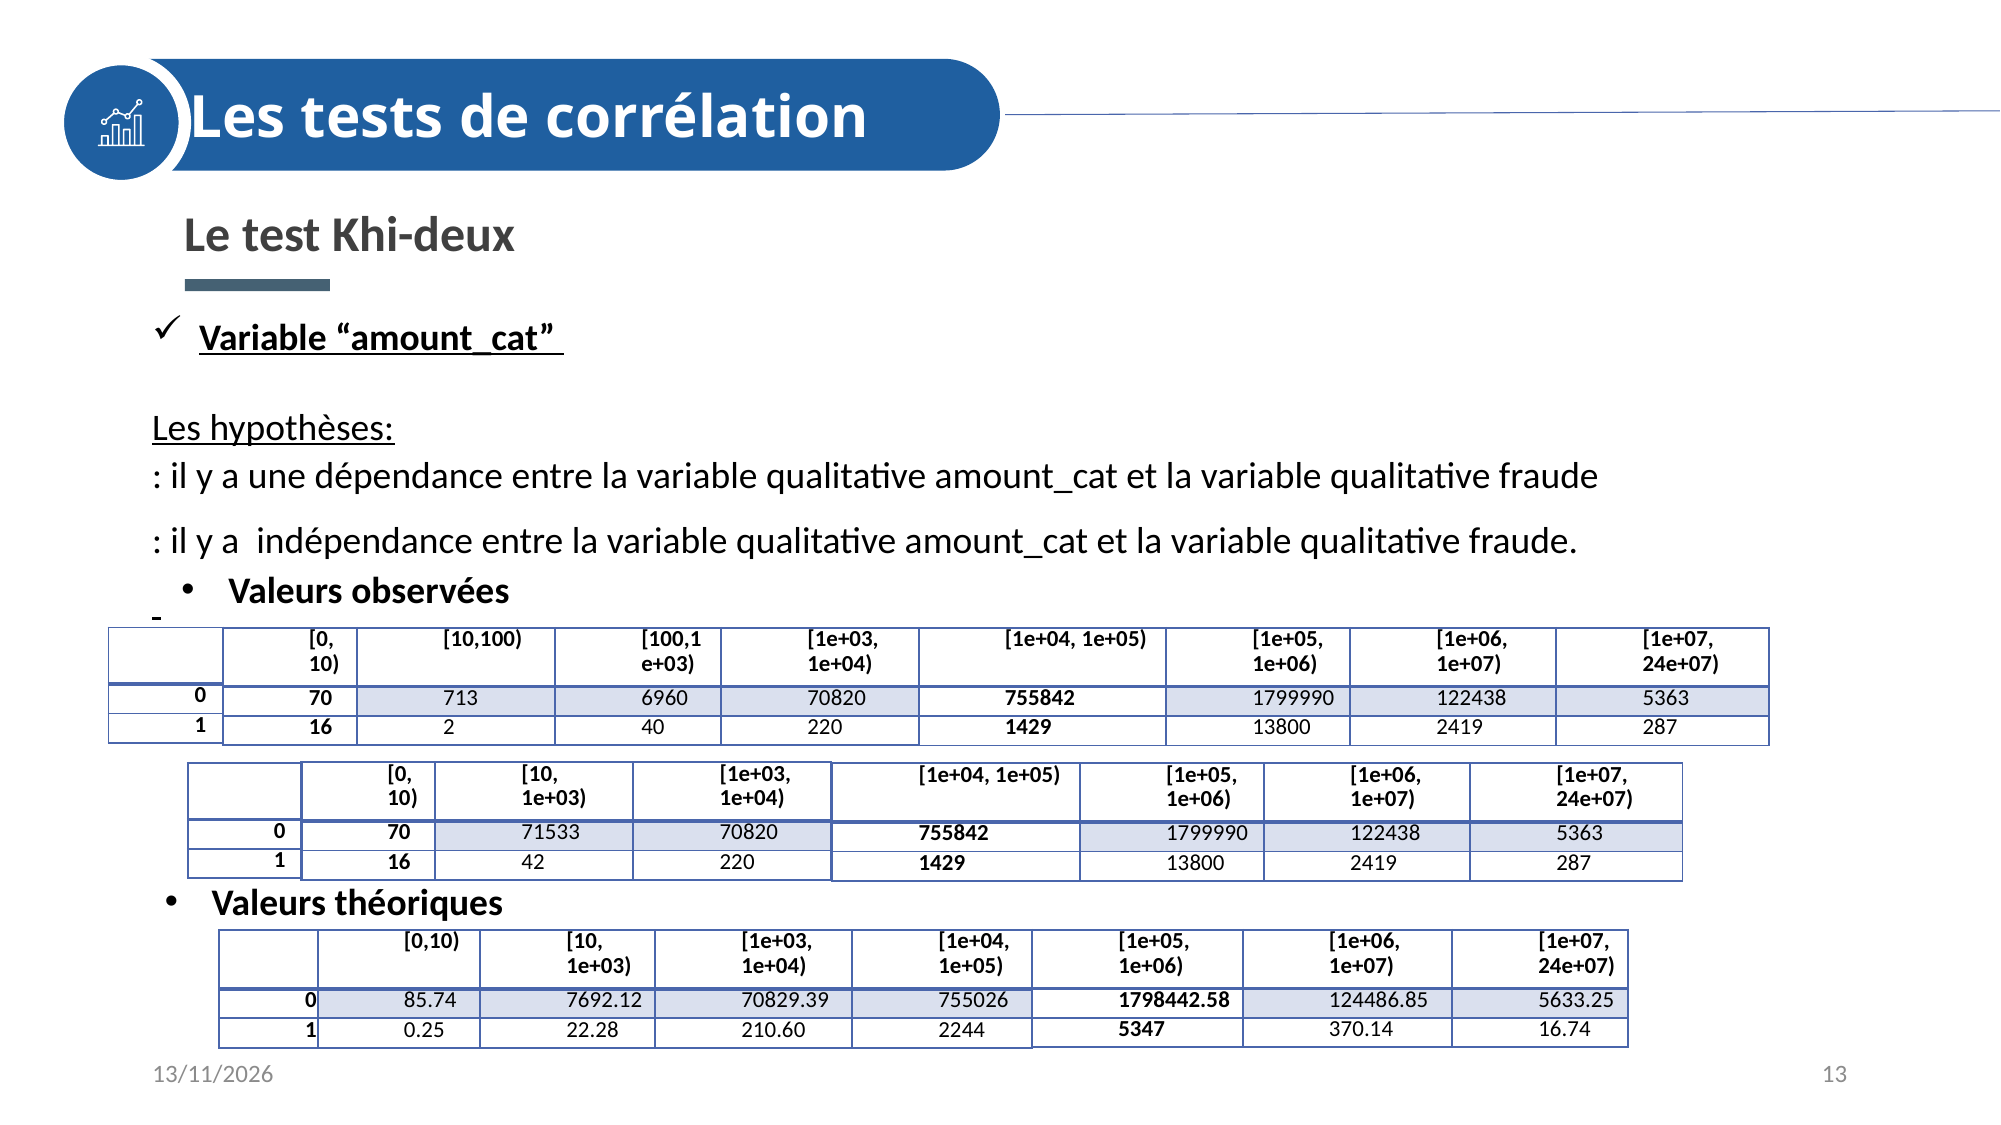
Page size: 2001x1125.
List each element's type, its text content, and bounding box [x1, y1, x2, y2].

table_cell 1429 [919, 717, 1165, 745]
table_header [1e+05, 1e+06) [1167, 629, 1349, 685]
table_header [1e+07, 24e+07) [1557, 629, 1768, 685]
table_cell 220 [634, 851, 830, 879]
table_header [0,10) [302, 763, 434, 819]
table_cell 16 [302, 851, 434, 879]
table_cell 70 [224, 688, 356, 715]
table_cell 1429 [833, 852, 1079, 880]
table_cell 0.25 [319, 1019, 479, 1047]
table_header [0,10) [224, 629, 356, 685]
table_header [109, 628, 222, 682]
table_cell 13800 [1167, 717, 1349, 745]
table_cell 13800 [1081, 852, 1263, 880]
text_box Le test Khi-deux [184, 201, 1056, 262]
table_cell 1799990 [1167, 688, 1349, 715]
table_header [100,1e+03) [556, 629, 720, 685]
slide_number 13 [1412, 1042, 1863, 1103]
table_cell 2419 [1351, 717, 1555, 745]
table_cell 370.14 [1244, 1019, 1451, 1046]
table_cell 70820 [722, 688, 918, 715]
table_cell 755026 [853, 991, 1031, 1017]
table_header [1e+06, 1e+07) [1265, 764, 1469, 820]
table_header [1e+04, 1e+05) [833, 764, 1079, 820]
table_header [220, 931, 317, 987]
text_box Valeurs théoriques [149, 870, 649, 931]
table_header [1e+06, 1e+07) [1244, 931, 1451, 987]
table_cell 287 [1557, 717, 1768, 745]
table_cell 2419 [1265, 852, 1469, 880]
table_cell 70820 [634, 823, 830, 850]
table_header [1e+03, 1e+04) [656, 931, 851, 987]
table_header [1e+05, 1e+06) [1081, 764, 1263, 820]
table_header [189, 764, 300, 818]
text_box [56, 58, 186, 188]
table_header [1e+07, 24e+07) [1453, 931, 1627, 987]
table_cell 71533 [436, 823, 632, 850]
table_cell 7692.12 [481, 991, 654, 1017]
table_cell 2 [358, 717, 554, 744]
table_cell 1 [109, 714, 222, 742]
table_header [1e+03, 1e+04) [634, 763, 830, 819]
table_header [1e+05, 1e+06) [1033, 931, 1242, 987]
text_box [184, 278, 331, 292]
table_header [1e+04, 1e+05) [919, 629, 1165, 685]
text_box [1261, 451, 1304, 494]
table_cell 5633.25 [1453, 990, 1627, 1017]
table_cell 6960 [556, 688, 720, 715]
table_cell 5363 [1557, 688, 1768, 715]
table_header [10, 1e+03) [436, 763, 632, 819]
table_cell 220 [722, 717, 918, 744]
table_header [1e+07, 24e+07) [1471, 764, 1682, 820]
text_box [97, 99, 145, 147]
table_cell 70829.39 [656, 991, 851, 1017]
table_cell 16 [224, 717, 356, 744]
table_header [10, 1e+03) [481, 931, 654, 987]
table_cell 1 [189, 850, 300, 877]
table_cell 122438 [1351, 688, 1555, 715]
table_cell 124486.85 [1244, 990, 1451, 1017]
table_cell 1799990 [1081, 824, 1263, 851]
table_cell 16.74 [1453, 1019, 1627, 1046]
table_header [10,100) [358, 629, 554, 685]
table_cell 0 [109, 686, 222, 713]
table_cell 2244 [853, 1019, 1031, 1047]
table_cell 122438 [1265, 824, 1469, 851]
table_cell 5363 [1471, 824, 1682, 851]
table_cell 42 [436, 851, 632, 879]
table_cell 1 [220, 1019, 317, 1047]
table_cell 1798442.58 [1033, 990, 1242, 1017]
table_cell 0 [220, 991, 317, 1017]
text_box Valeurs observées [166, 558, 665, 619]
text_box Les tests de corrélation [56, 57, 1001, 172]
table_cell 713 [358, 688, 554, 715]
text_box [1005, 110, 2000, 115]
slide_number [137, 1042, 588, 1103]
table_header [0,10) [319, 931, 479, 987]
table_cell 70 [302, 823, 434, 850]
table_header [1e+03, 1e+04) [722, 629, 918, 685]
table_cell 0 [189, 821, 300, 848]
table_cell 40 [556, 717, 720, 744]
table_cell 85.74 [319, 991, 479, 1017]
table_cell 210.60 [656, 1019, 851, 1047]
table_cell 5347 [1033, 1019, 1242, 1046]
table_header [1e+04, 1e+05) [853, 931, 1031, 987]
table_header [1e+06, 1e+07) [1351, 629, 1555, 685]
table_cell 22.28 [481, 1019, 654, 1047]
table_cell 287 [1471, 852, 1682, 880]
table_cell 755842 [833, 824, 1079, 851]
table_cell 755842 [919, 688, 1165, 715]
